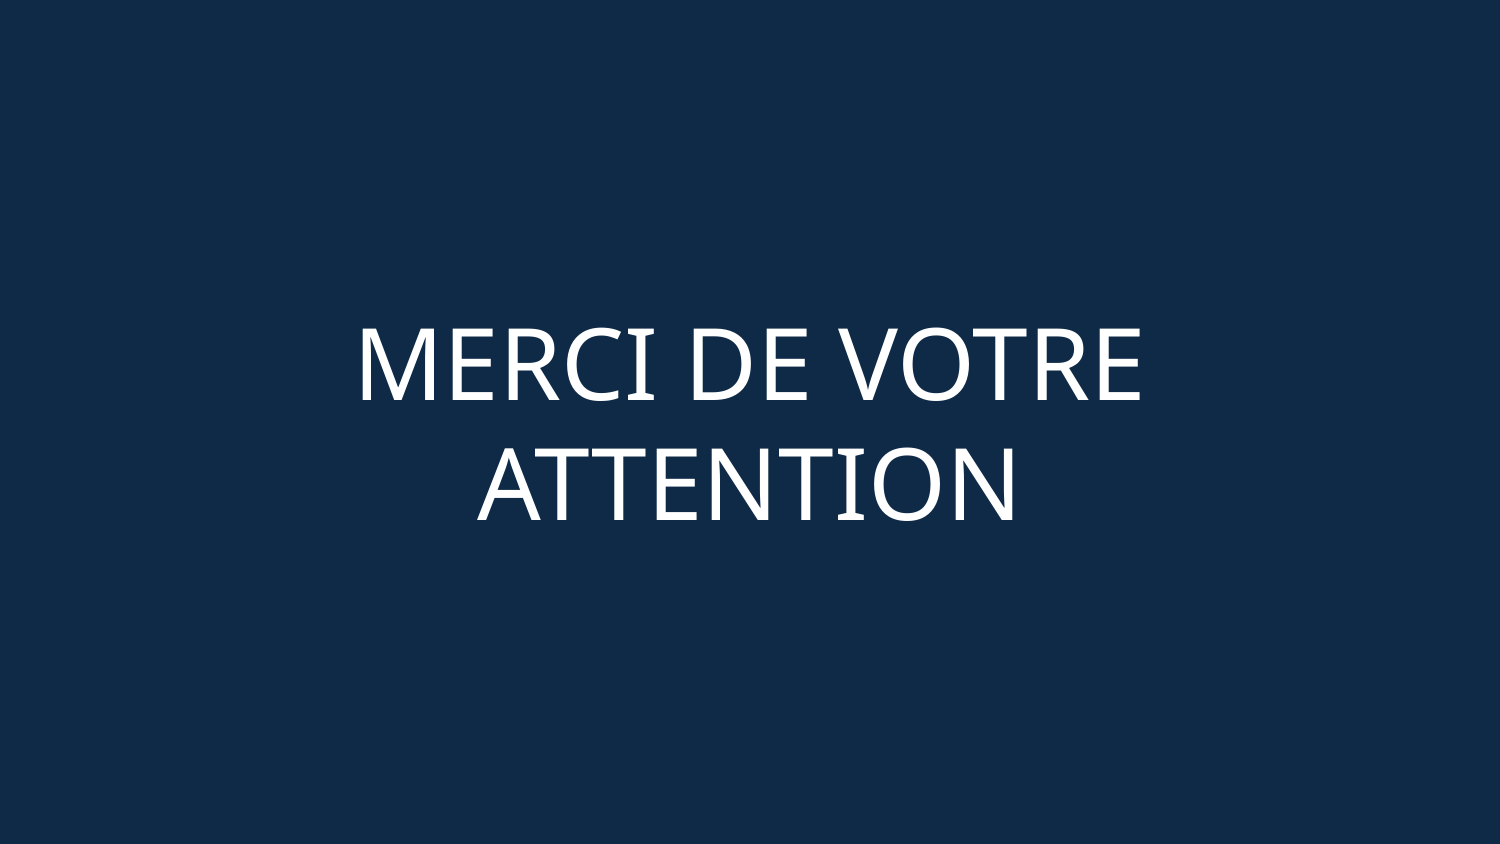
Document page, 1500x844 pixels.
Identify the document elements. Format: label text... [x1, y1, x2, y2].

text_box MERCI DE VOTRE ATTENTION [167, 293, 1333, 548]
